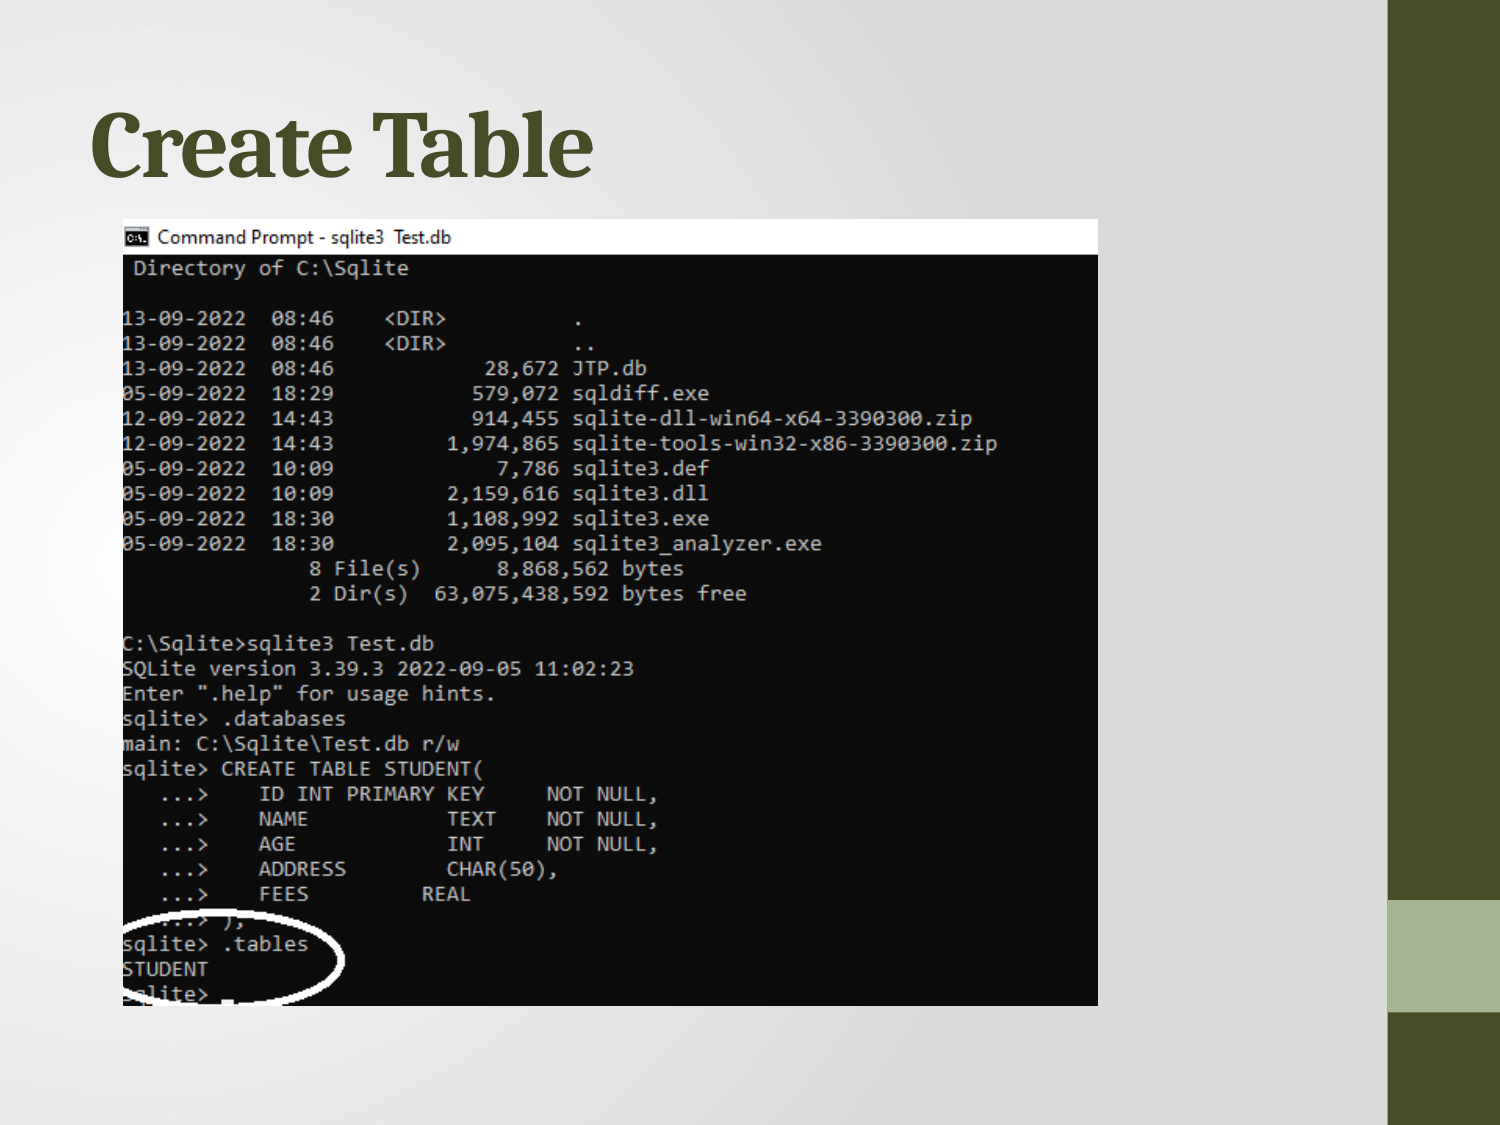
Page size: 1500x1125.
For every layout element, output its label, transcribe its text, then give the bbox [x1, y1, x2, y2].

picture [123, 219, 1098, 1007]
title Create Table [75, 45, 1325, 233]
